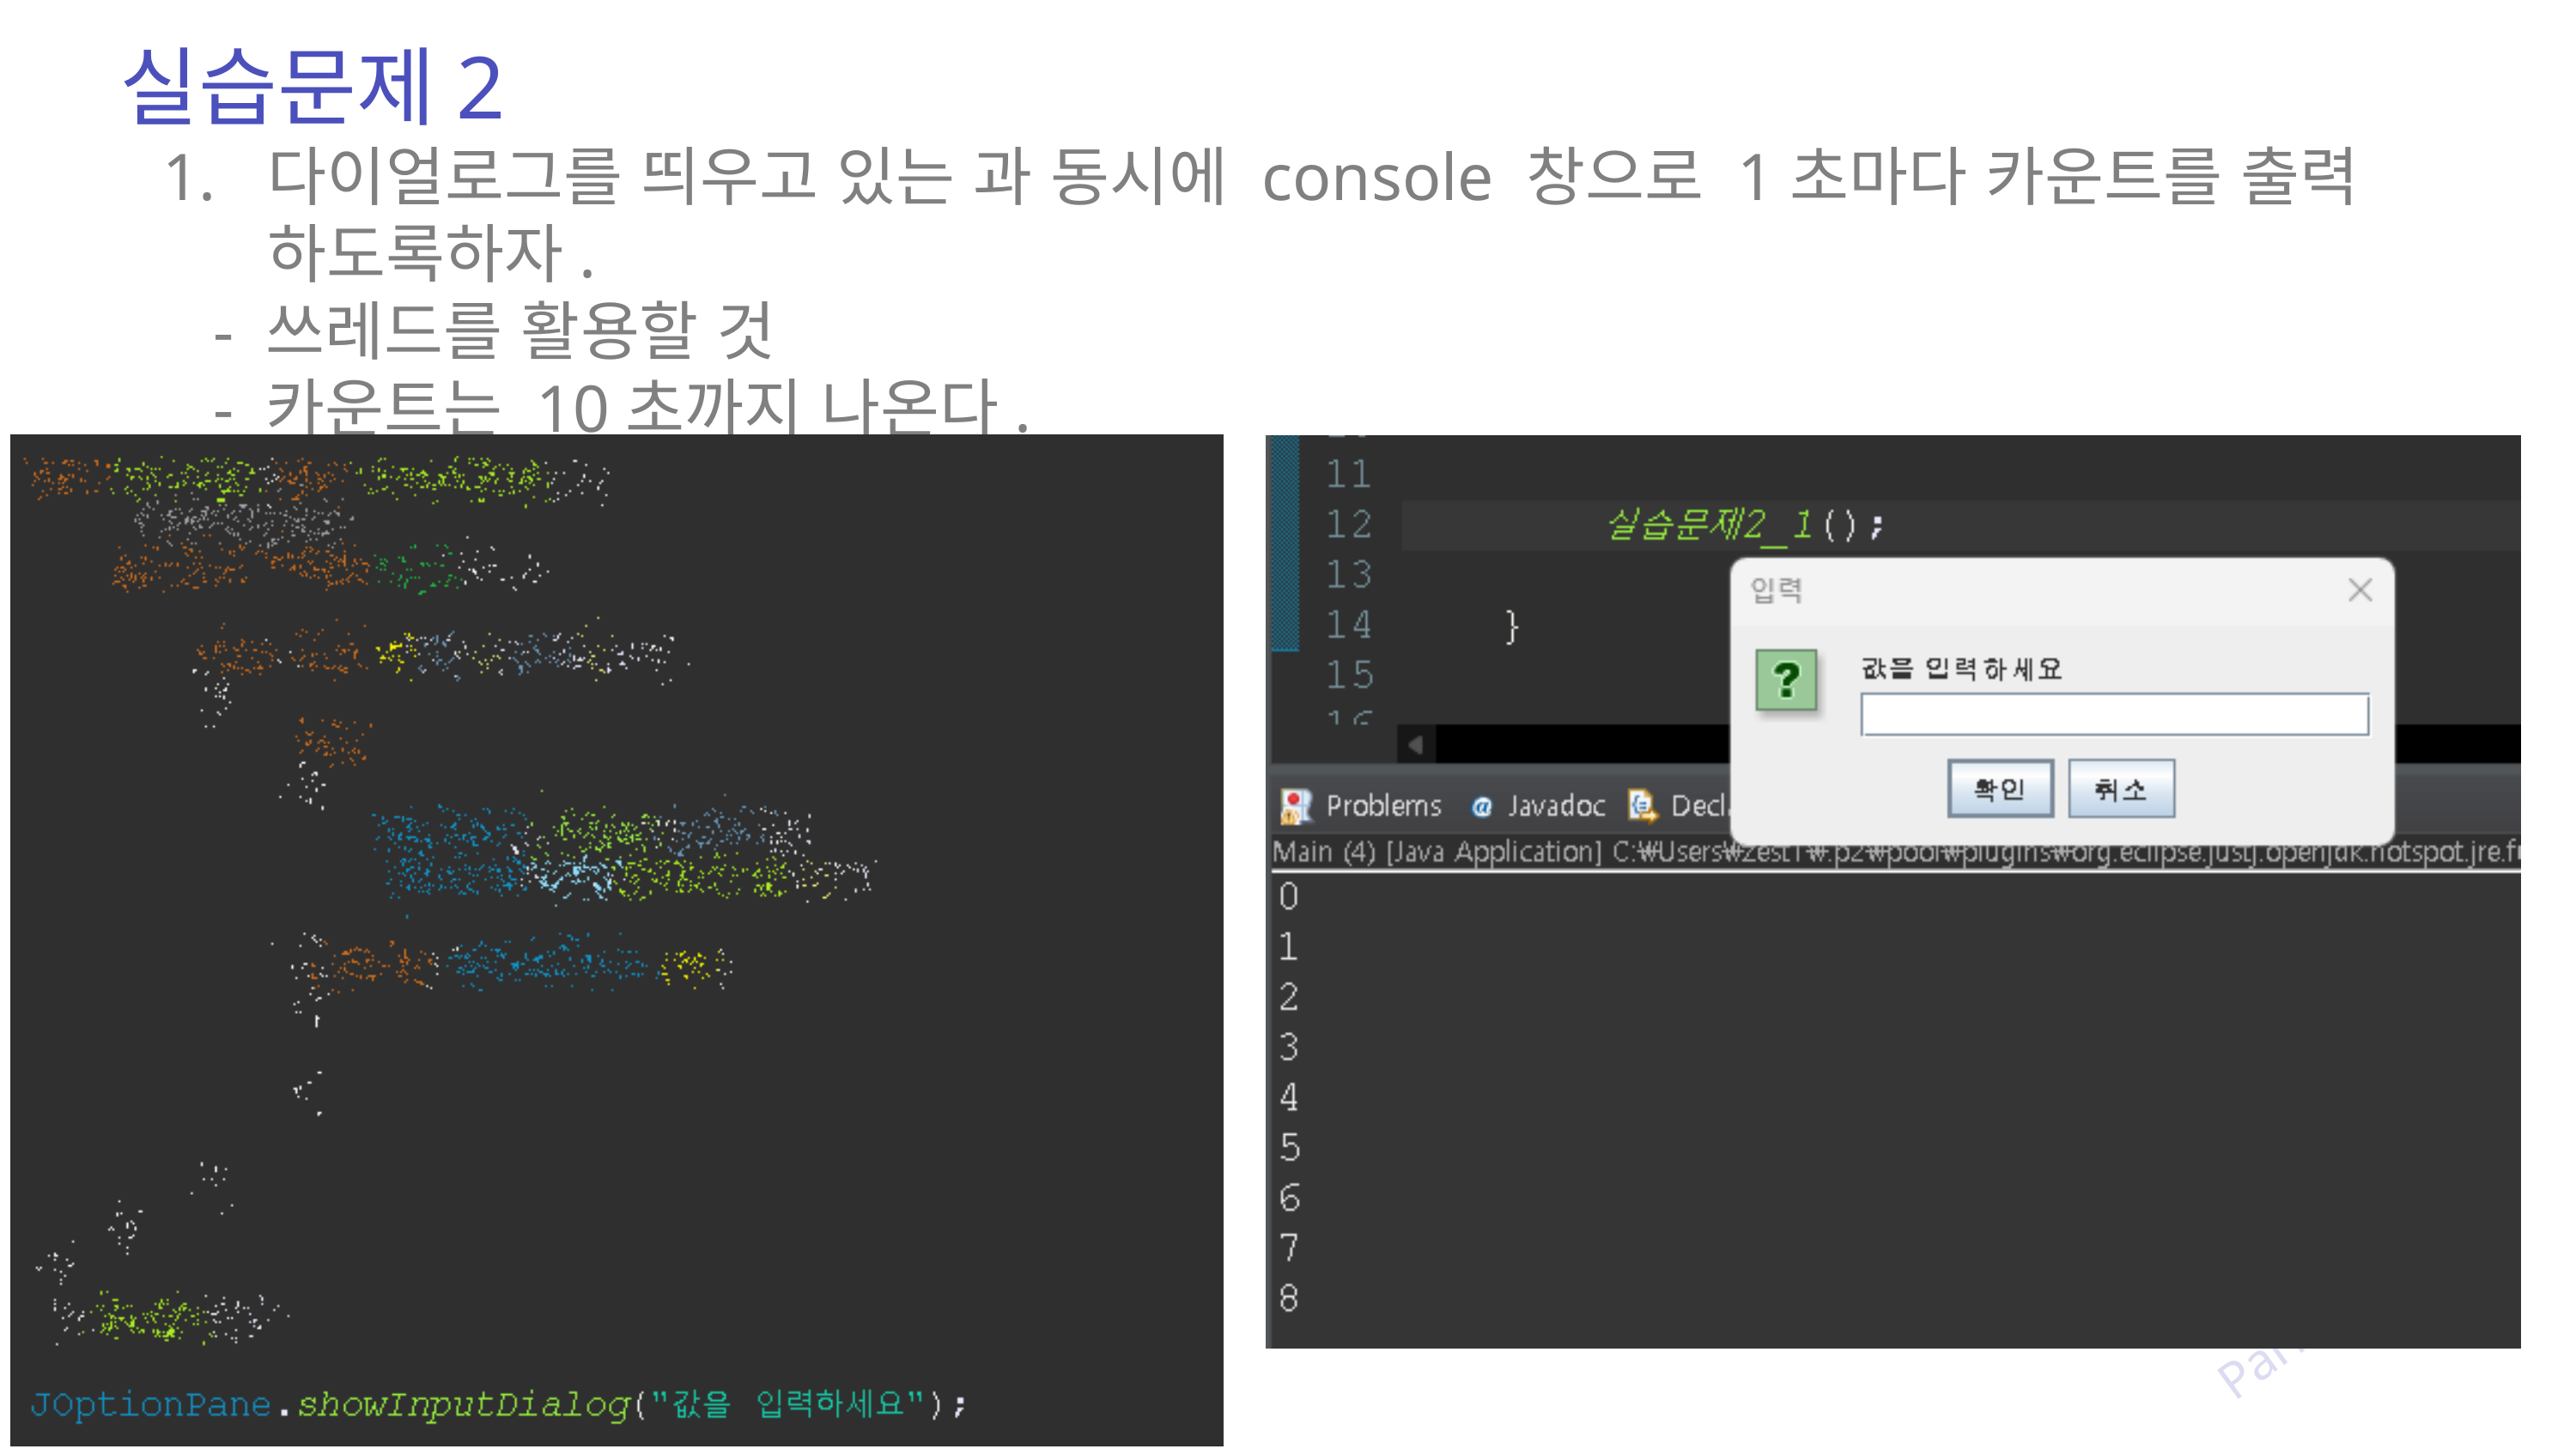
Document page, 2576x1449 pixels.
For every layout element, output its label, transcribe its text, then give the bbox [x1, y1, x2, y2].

picture [1265, 435, 2521, 1349]
picture [10, 433, 1224, 1446]
text_box 다이얼로그를 띄우고 있는 과 동시에 console 창으로 1초마다 카운트를 출력 하도록하자. - 쓰레드를 활용할 것 - 카운트는 10초까지 나온다. [149, 130, 2426, 452]
text_box 실습문제2 [107, 27, 859, 142]
